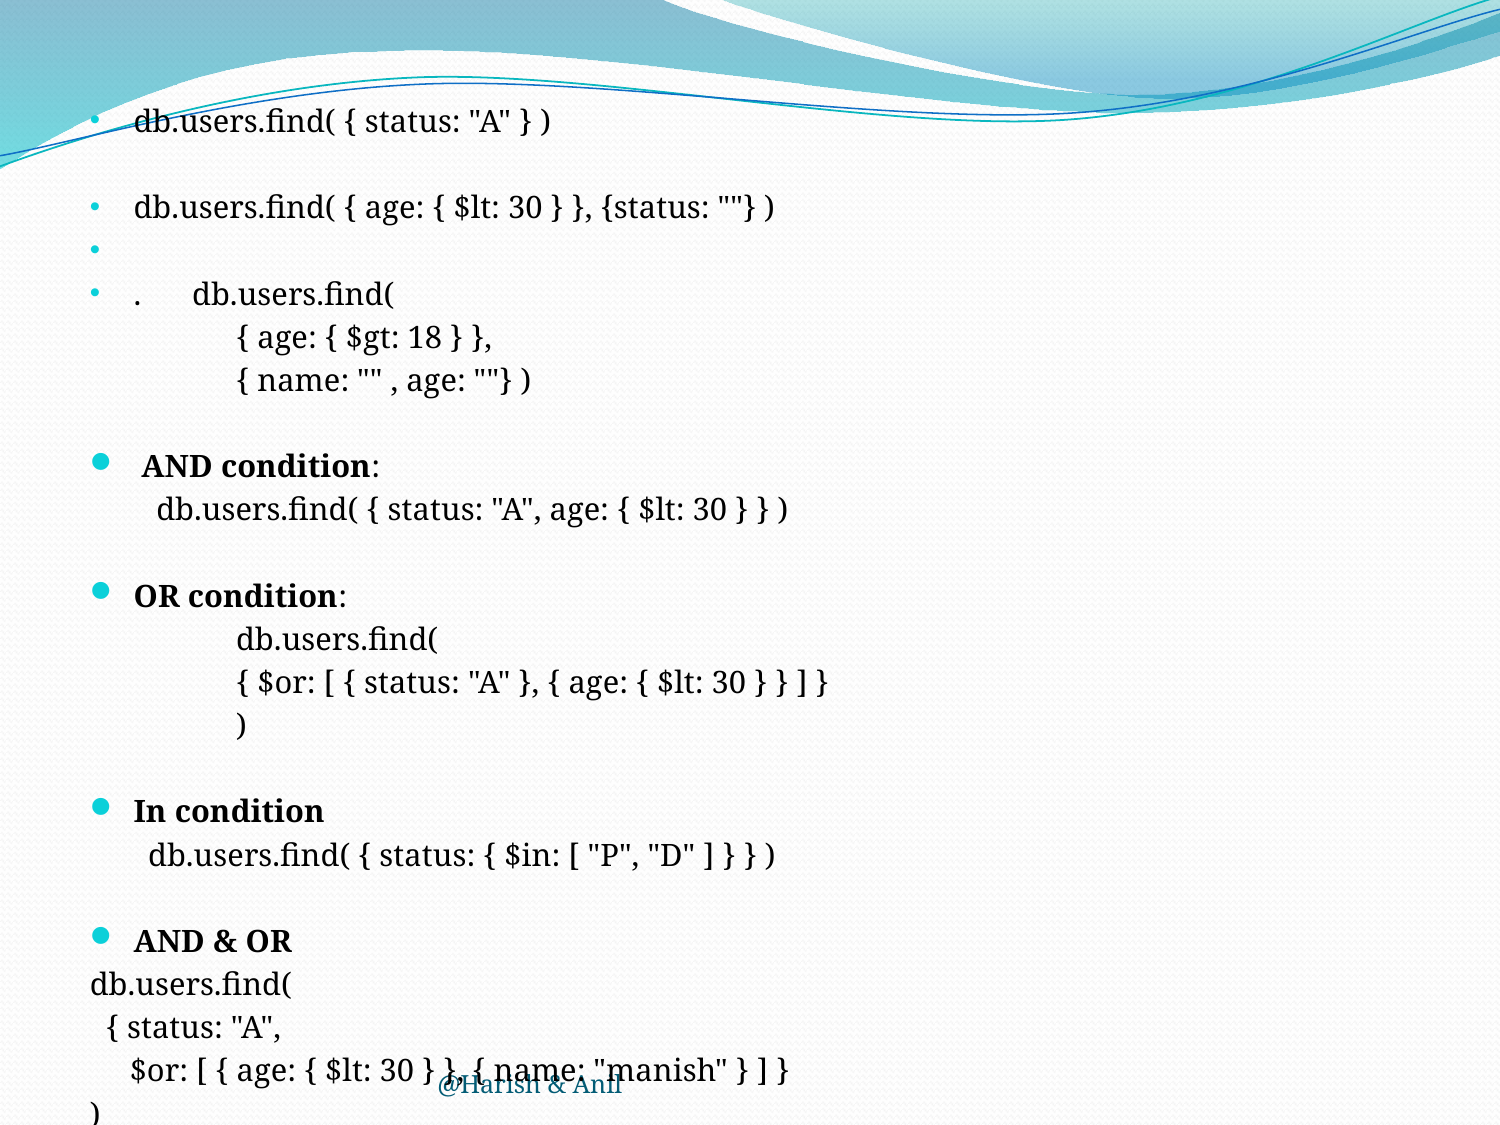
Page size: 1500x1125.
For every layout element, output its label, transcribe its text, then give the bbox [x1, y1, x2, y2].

footer @Harish & Anil [437, 1042, 988, 1103]
list db.users.find( { status: "A" } ) db.users.find( { age: { $lt: 30 } }, {status: ""} ) . db.users.find( { age: { $gt: 18 } }, { name: "" , age: ""} ) AND condition: db.users.find( { status: "A", age: { $lt: 30 } } ) OR condition: db.users.find( { $or: [ { status: "A" }, { age: { $lt: 30 } } ] } ) In condition db.users.find( { status: { $in: [ "P", "D" ] } } ) AND & OR db.users.find( { status: "A", $or: [ { age: { $lt: 30 } }, { name: "manish" } ] } ) [75, 62, 1425, 1125]
